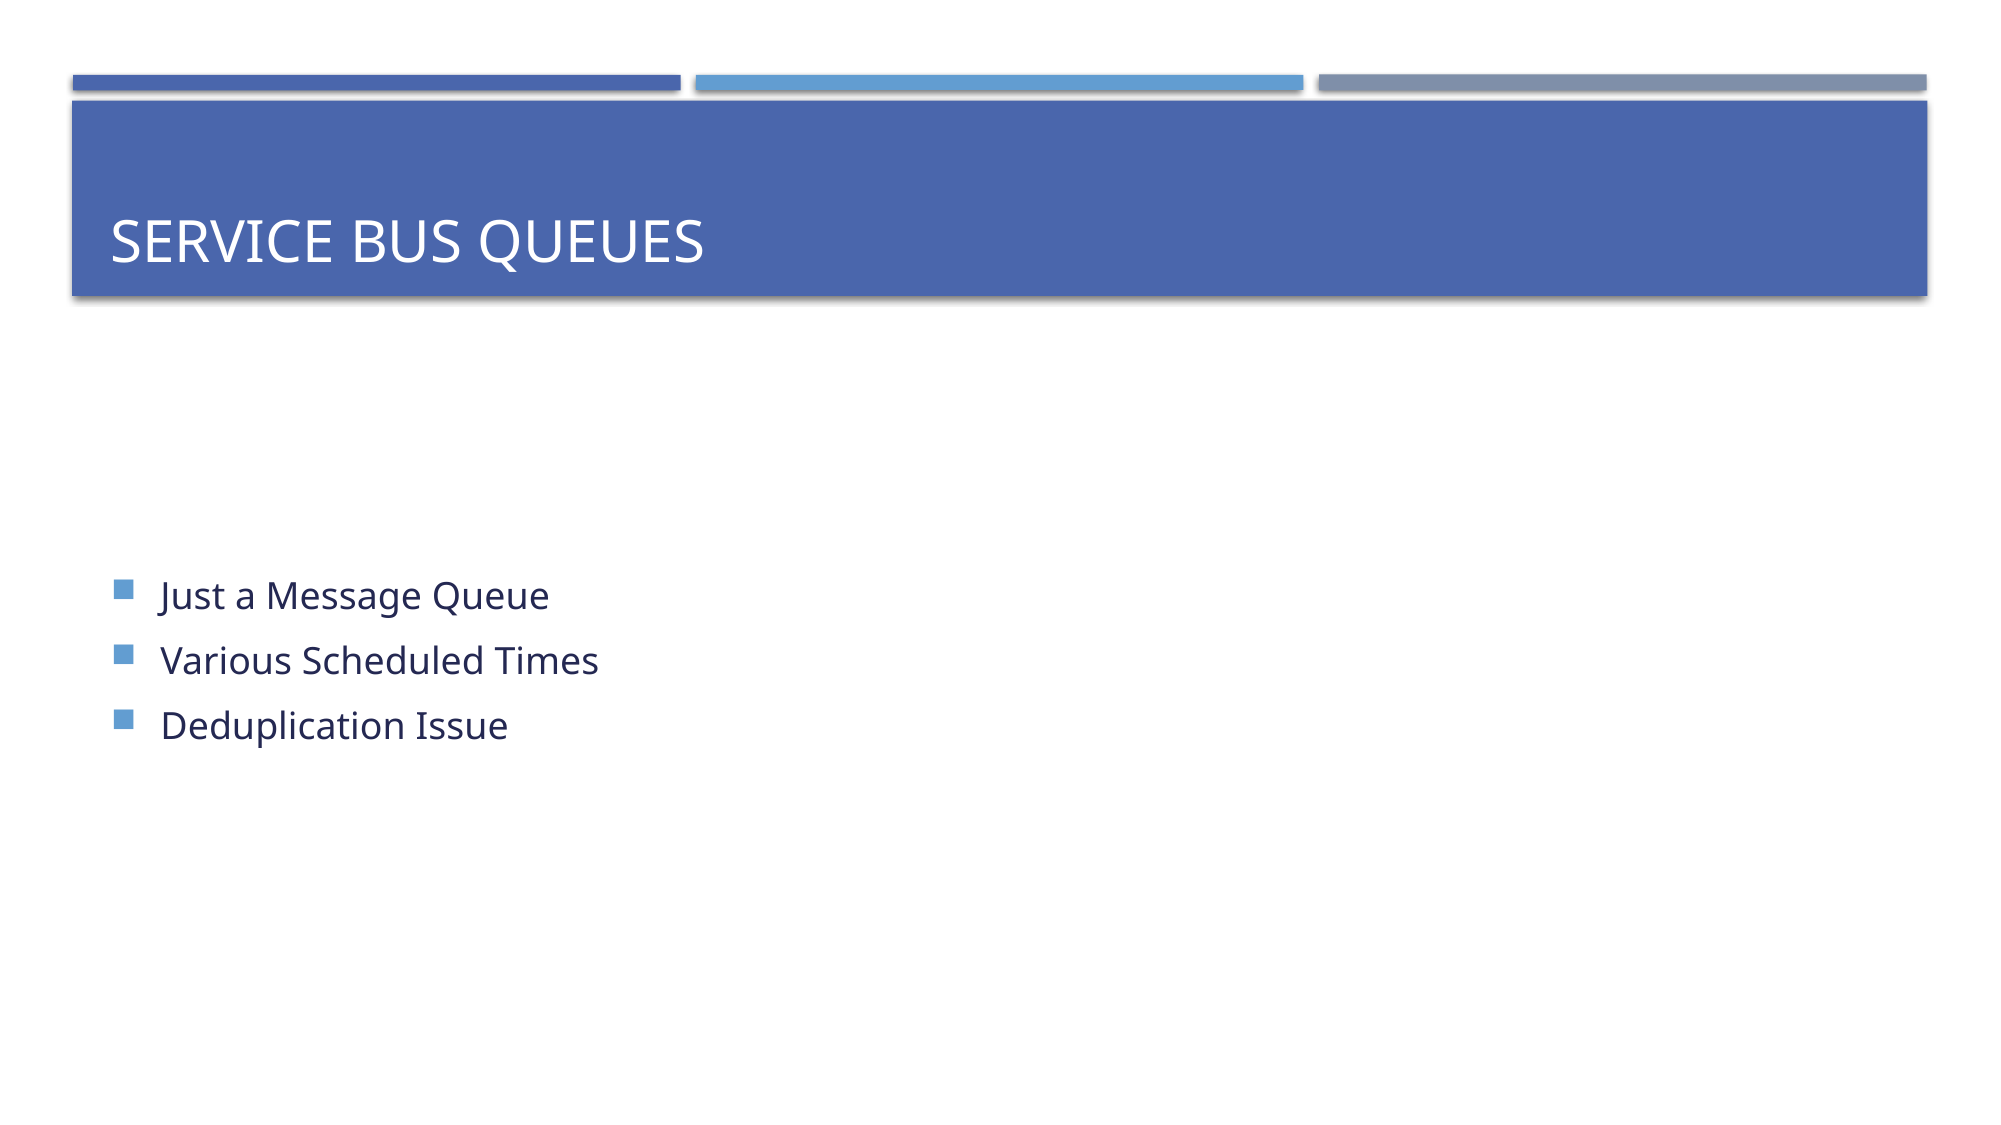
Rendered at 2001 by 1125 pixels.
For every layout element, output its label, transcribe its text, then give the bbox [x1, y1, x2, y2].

list Just a Message Queue Various Scheduled Times Deduplication Issue [95, 357, 1905, 962]
title Service Bus Queues [95, 115, 1905, 282]
